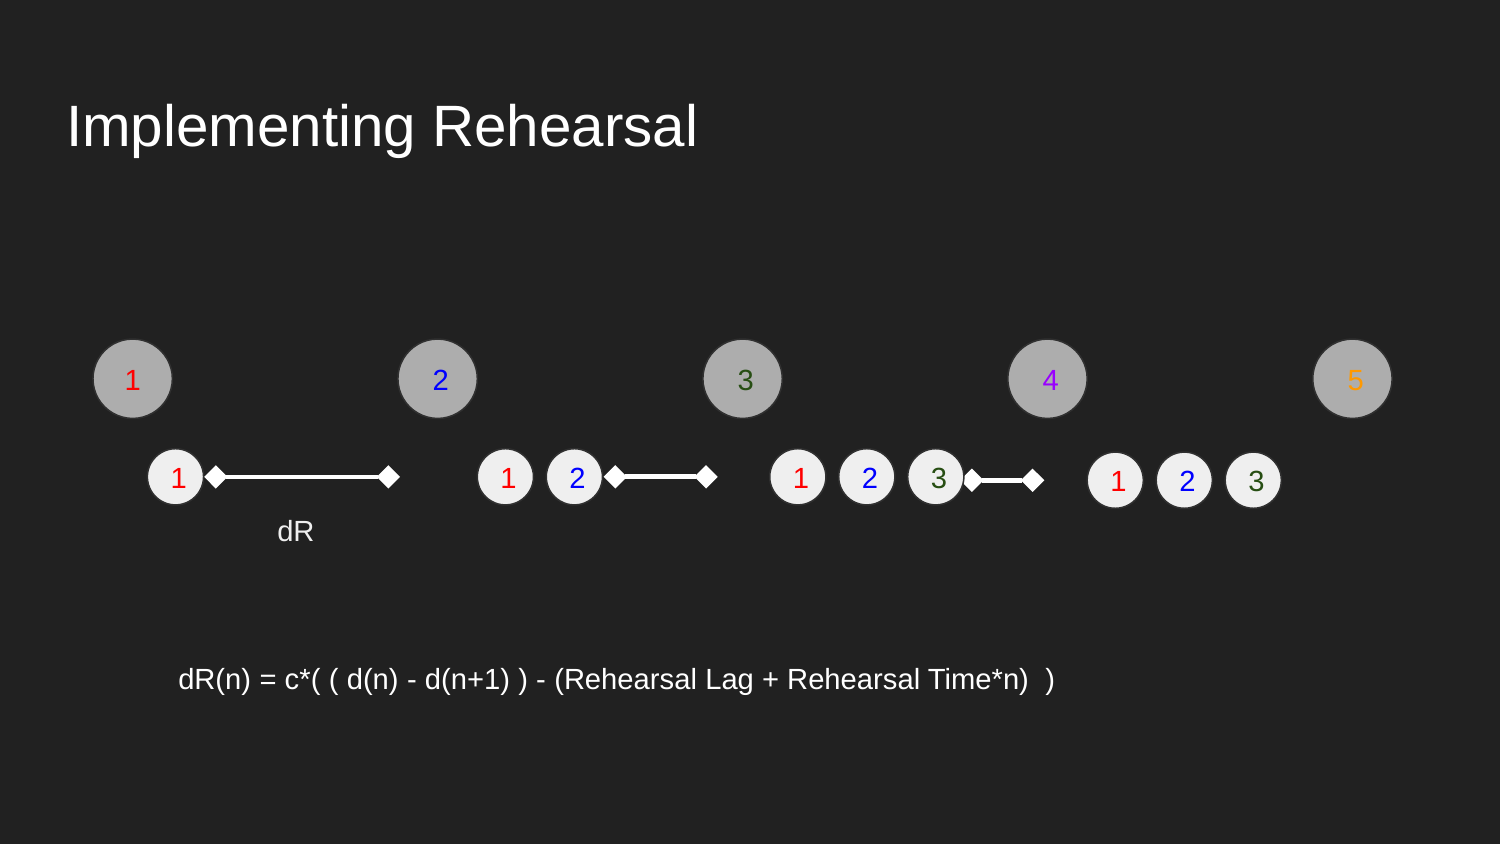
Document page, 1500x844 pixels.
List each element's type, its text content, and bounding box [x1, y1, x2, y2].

text_box dR [262, 497, 342, 554]
title Implementing Rehearsal [51, 72, 1449, 167]
text_box dR(n) = c*( ( d(n) - d(n+1) ) - (Rehearsal Lag + Rehearsal Time*n) ) [163, 645, 1284, 777]
text_box 5 [1312, 339, 1393, 419]
text_box 3 [1225, 452, 1282, 509]
text_box 2 [397, 339, 478, 419]
text_box 1 [1087, 452, 1144, 509]
text_box 3 [702, 339, 783, 419]
text_box 2 [1156, 452, 1213, 509]
text_box 1 [92, 339, 173, 419]
text_box 1 [769, 448, 826, 505]
text_box 4 [1007, 339, 1088, 419]
text_box 1 [477, 448, 534, 505]
text_box 1 [147, 448, 204, 505]
text_box 2 [838, 448, 895, 505]
text_box 3 [907, 448, 964, 505]
text_box 2 [546, 448, 603, 505]
